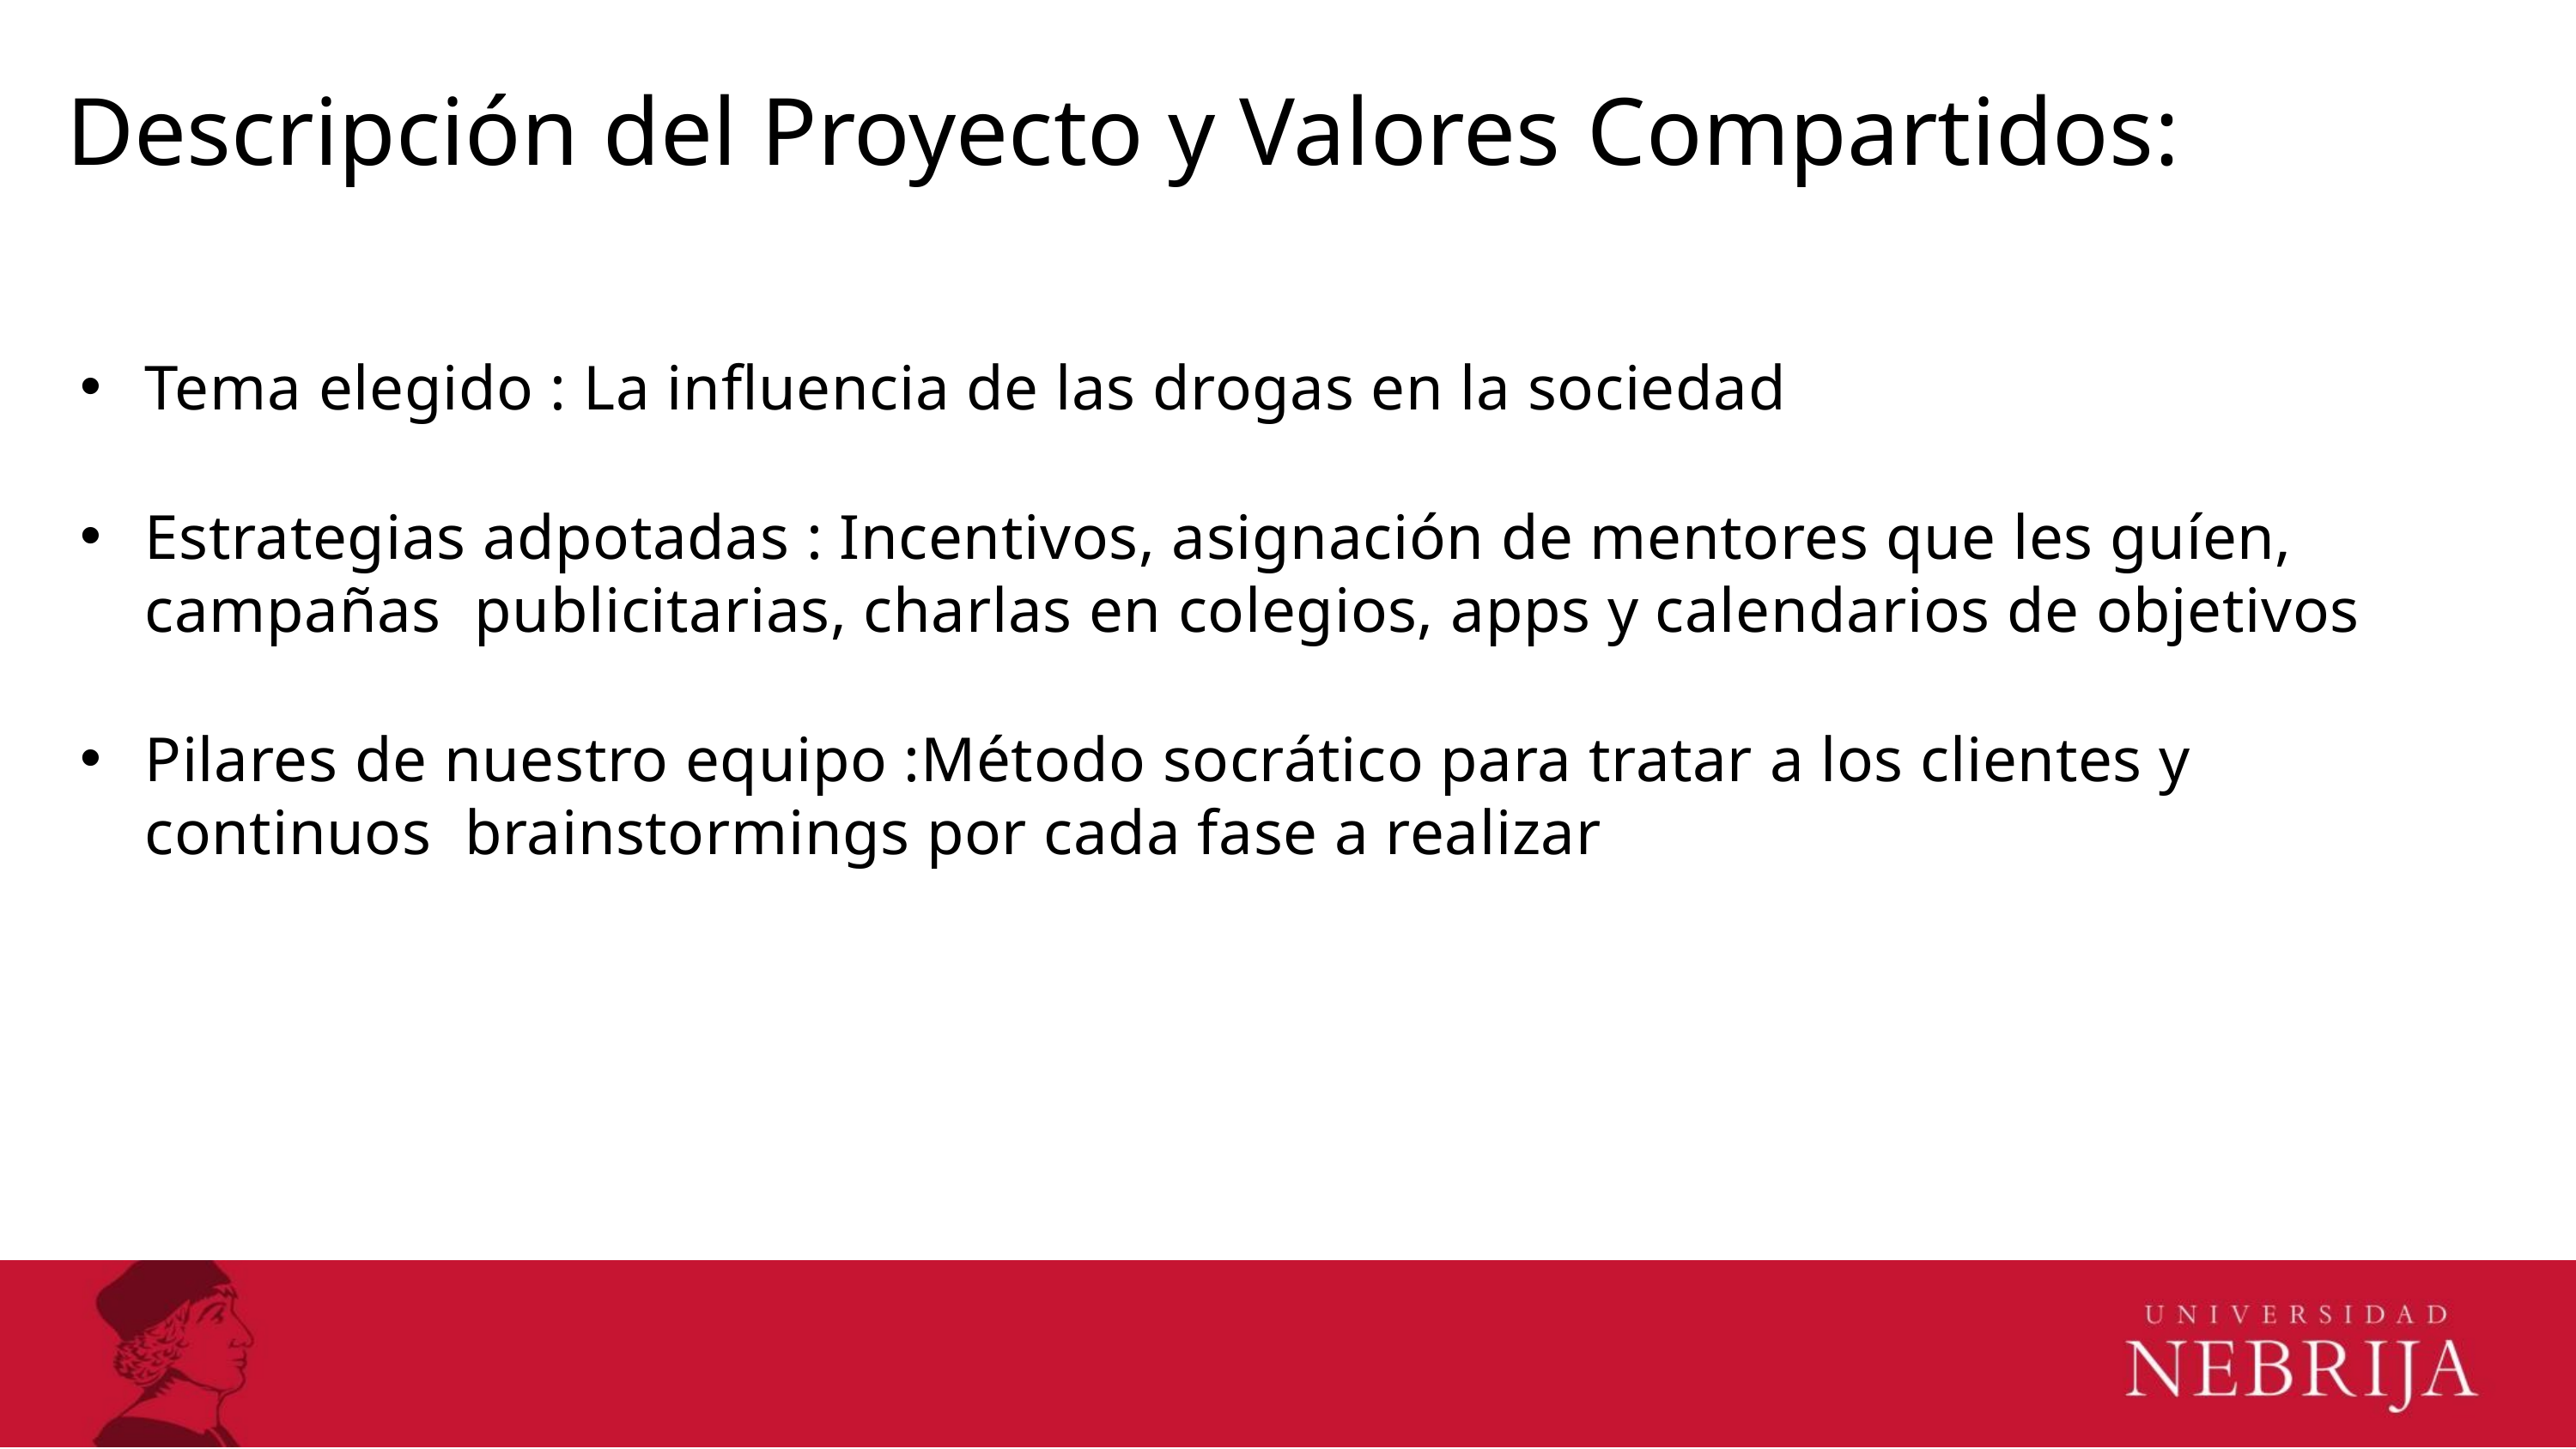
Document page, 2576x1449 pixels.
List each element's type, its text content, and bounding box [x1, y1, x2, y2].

title Descripción del Proyecto y Valores Compartidos: [64, 70, 2275, 315]
text_box Tema elegido : La influencia de las drogas en la sociedad Estrategias adpotadas : Incentivos, asignación de mentores que les guíen, campañas publicitarias, charlas en colegios, apps y calendarios de objetivos Pilares de nuestro equipo :Método socrático para tratar a los clientes y continuos brainstormings por cada fase a realizar [80, 347, 2450, 867]
picture [0, 1260, 2576, 1447]
